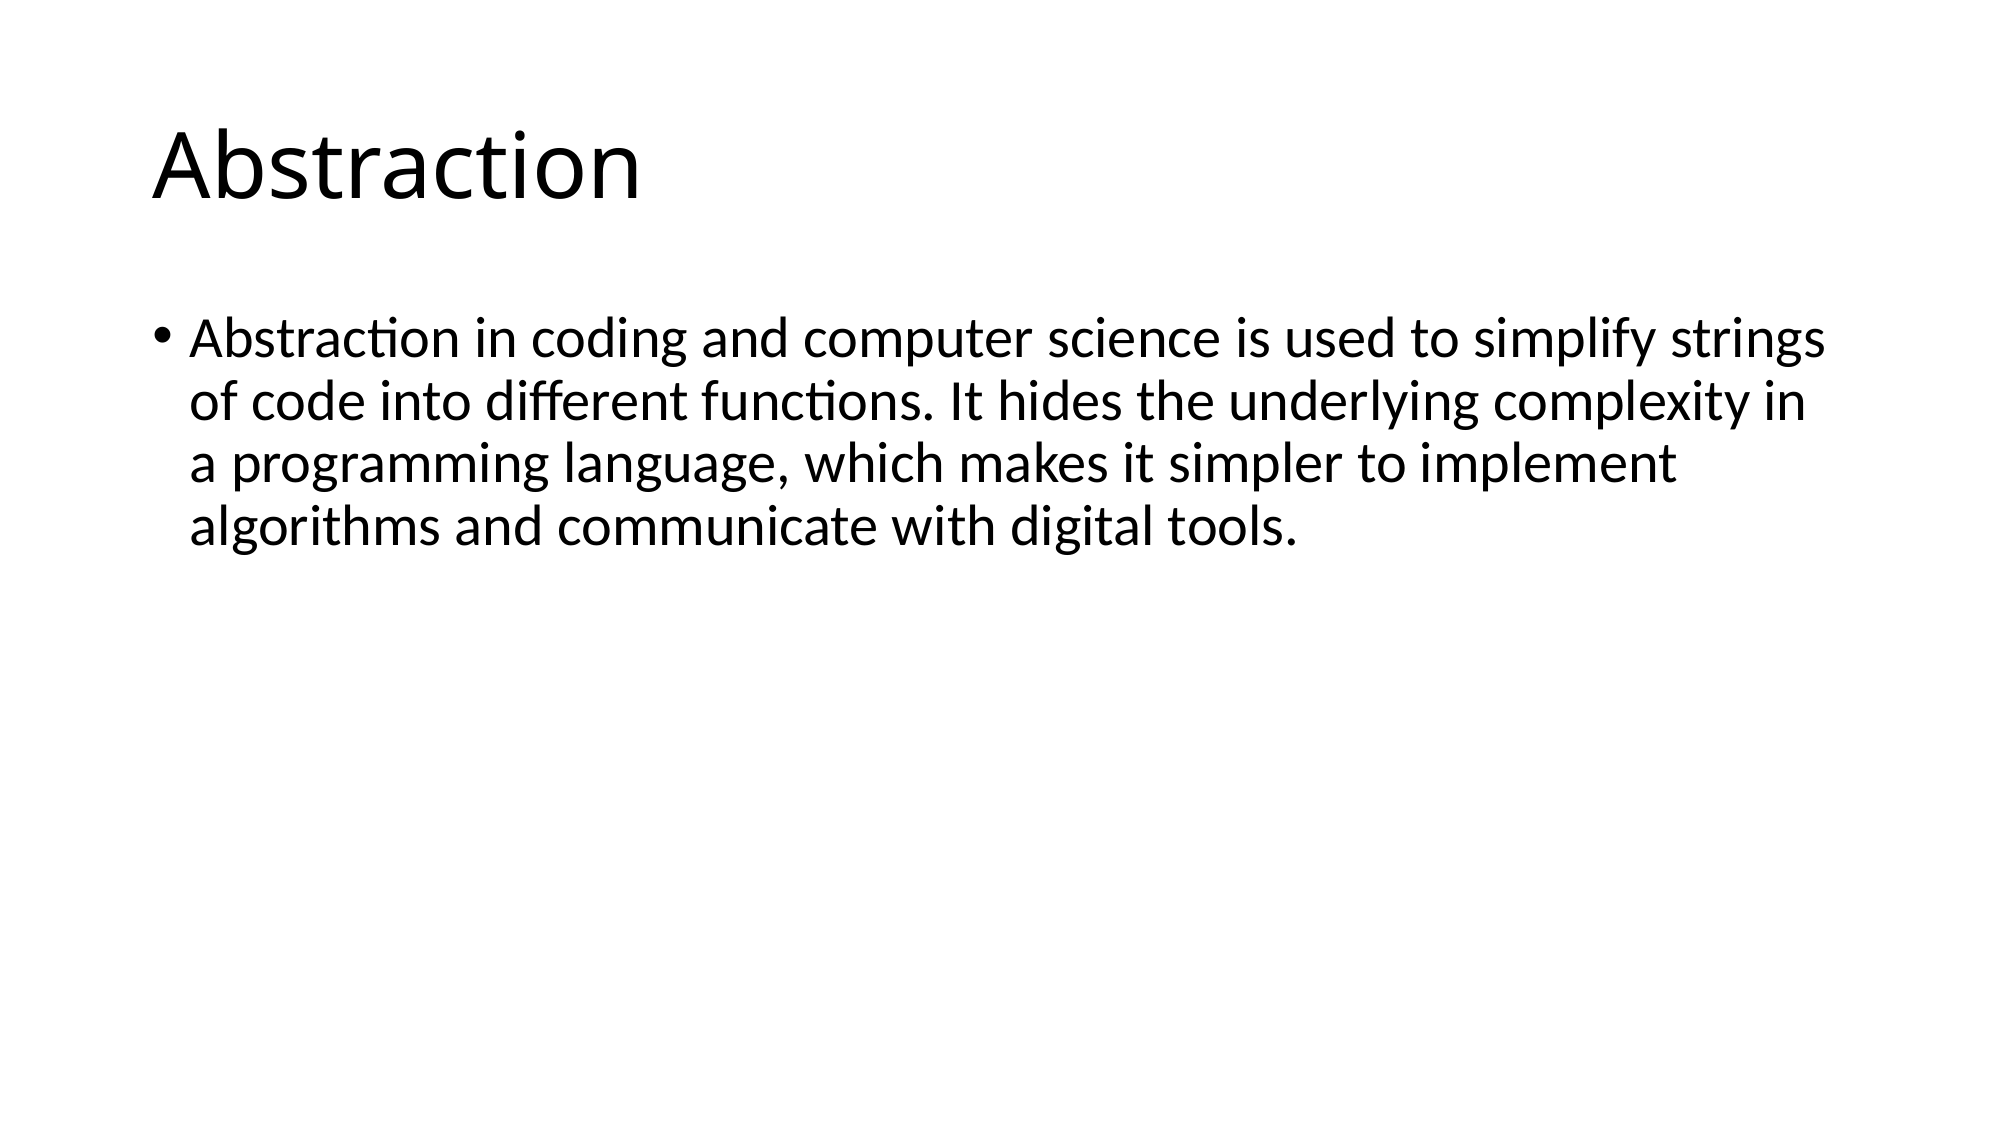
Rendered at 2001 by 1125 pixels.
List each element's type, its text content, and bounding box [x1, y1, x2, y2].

list Abstraction in coding and computer science is used to simplify strings of code into different functions. It hides the underlying complexity in a programming language, which makes it simpler to implement algorithms and communicate with digital tools. [137, 299, 1863, 1014]
title Abstraction [137, 59, 1863, 278]
